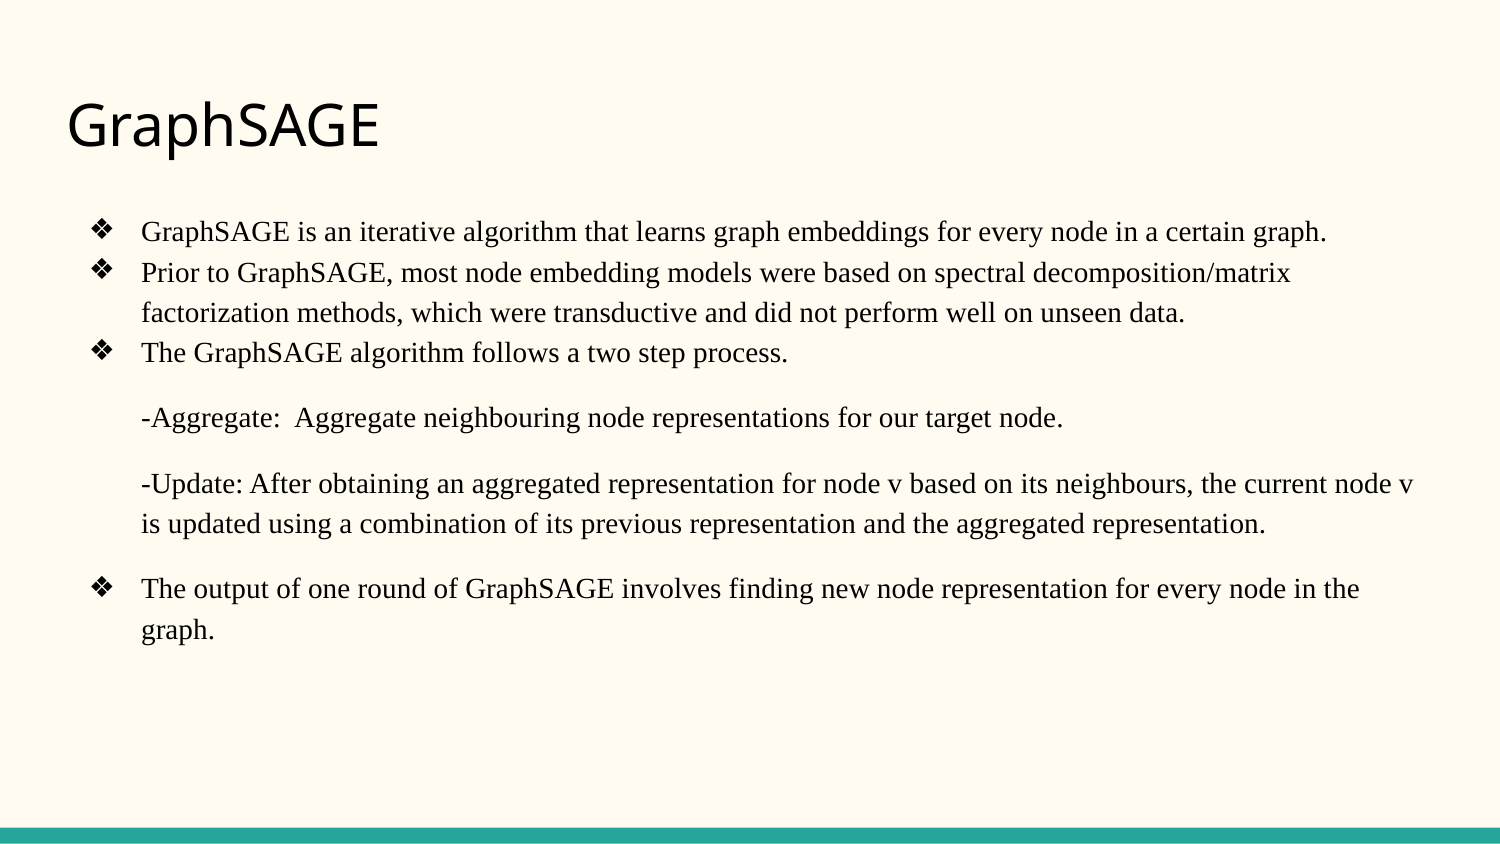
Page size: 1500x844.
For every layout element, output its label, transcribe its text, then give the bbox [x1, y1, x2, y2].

list GraphSAGE is an iterative algorithm that learns graph embeddings for every node in a certain graph. Prior to GraphSAGE, most node embedding models were based on spectral decomposition/matrix factorization methods, which were transductive and did not perform well on unseen data. The GraphSAGE algorithm follows a two step process. -Aggregate: Aggregate neighbouring node representations for our target node. -Update: After obtaining an aggregated representation for node v based on its neighbours, the current node v is updated using a combination of its previous representation and the aggregated representation. The output of one round of GraphSAGE involves finding new node representation for every node in the graph. [51, 192, 1449, 750]
title GraphSAGE [51, 72, 1449, 174]
